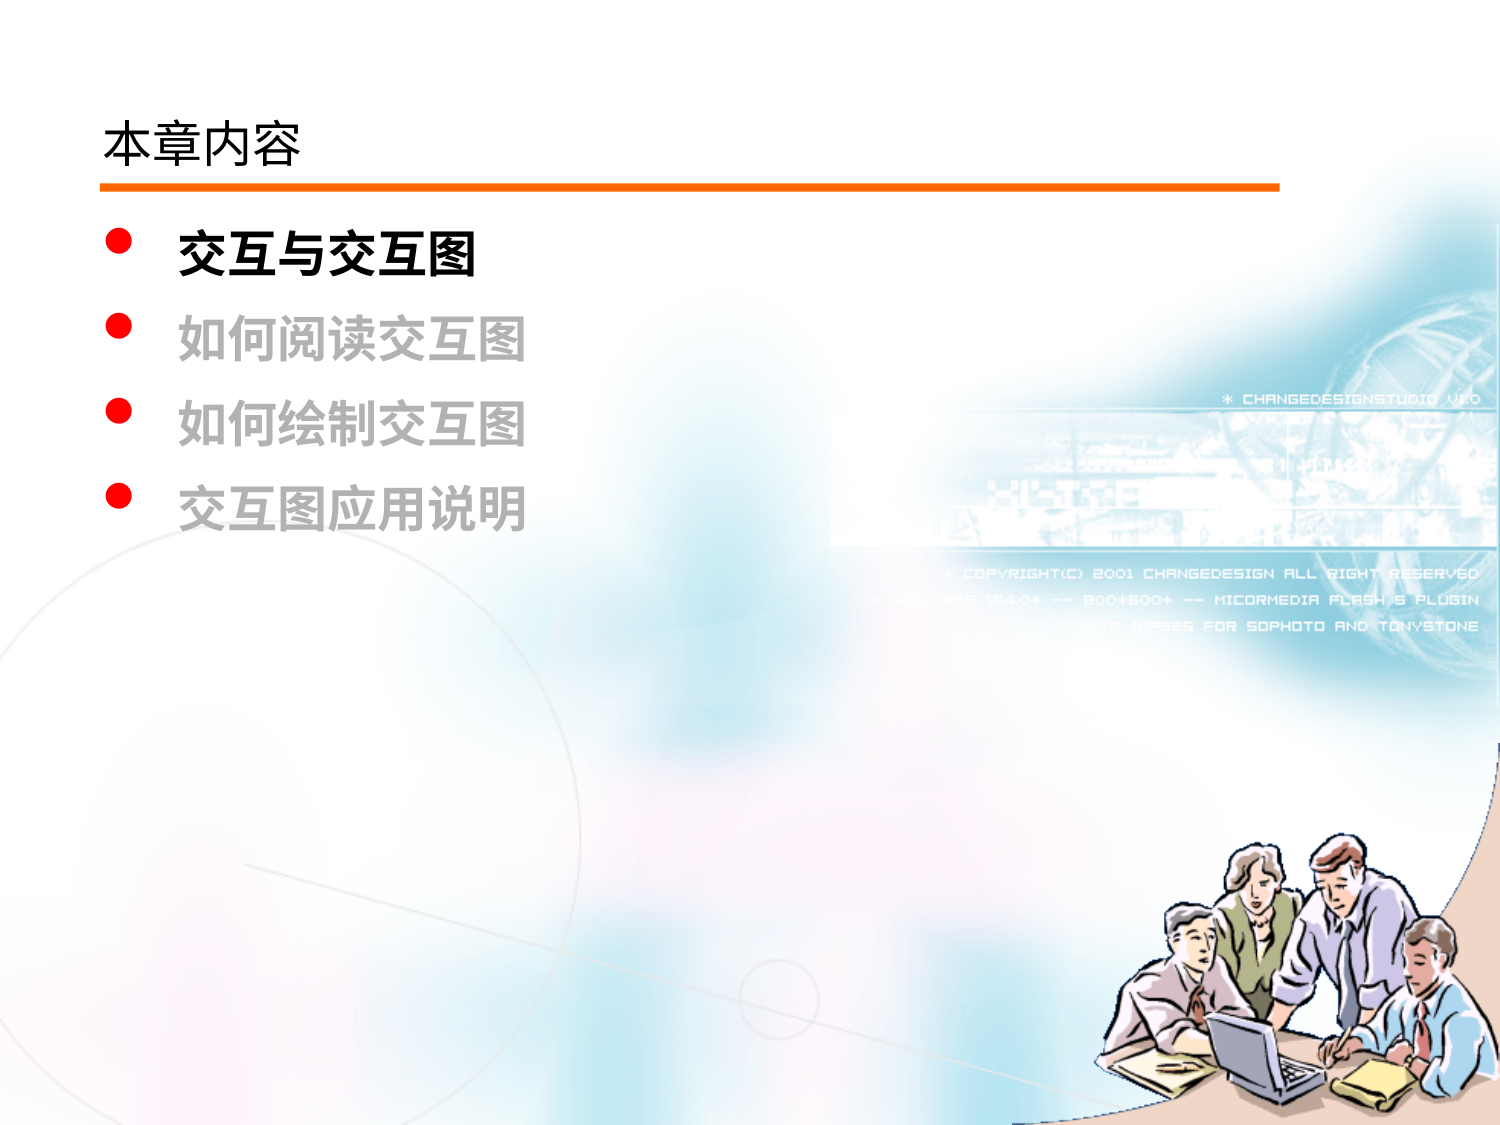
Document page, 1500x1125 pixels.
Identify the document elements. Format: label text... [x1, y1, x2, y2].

picture [0, 0, 1500, 1125]
text_box 交互与交互图 如何阅读交互图 如何绘制交互图 交互图应用说明 [87, 200, 1412, 945]
text_box 本章内容 [87, 87, 987, 181]
